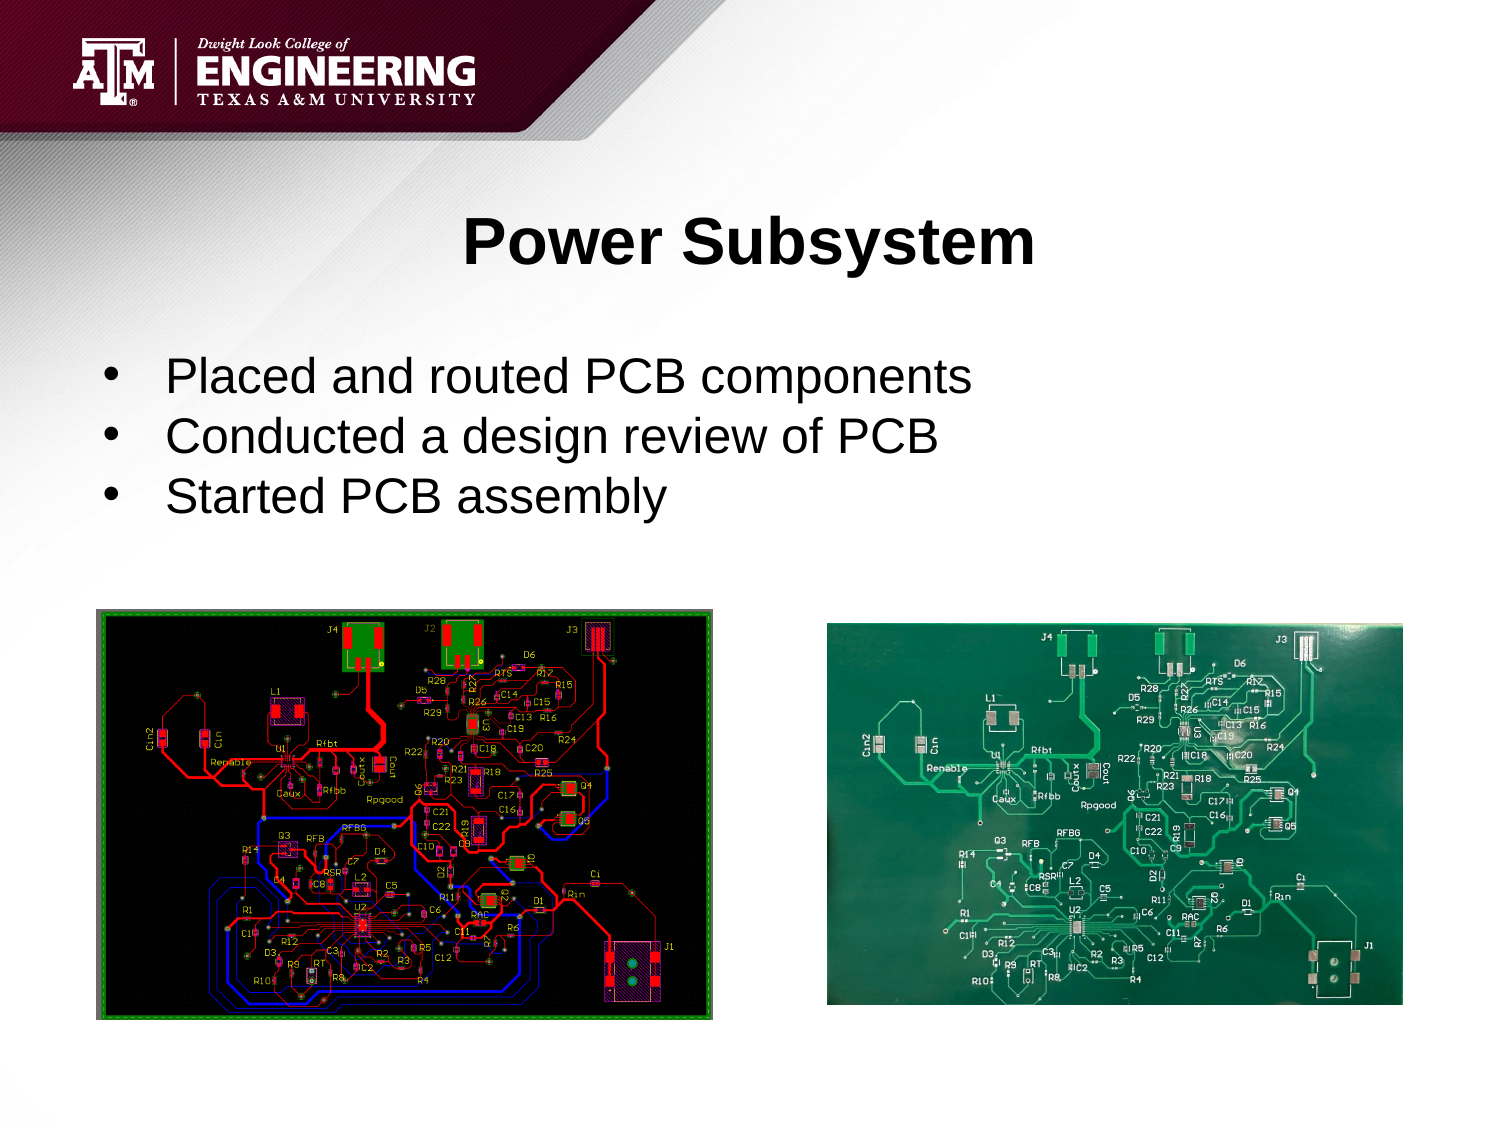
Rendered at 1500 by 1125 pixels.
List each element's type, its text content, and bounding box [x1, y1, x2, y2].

list Placed and routed PCB components Conducted a design review of PCB Started PCB assembly [75, 336, 1425, 1005]
title Power Subsystem [75, 172, 1425, 304]
picture [0, 0, 1500, 1125]
